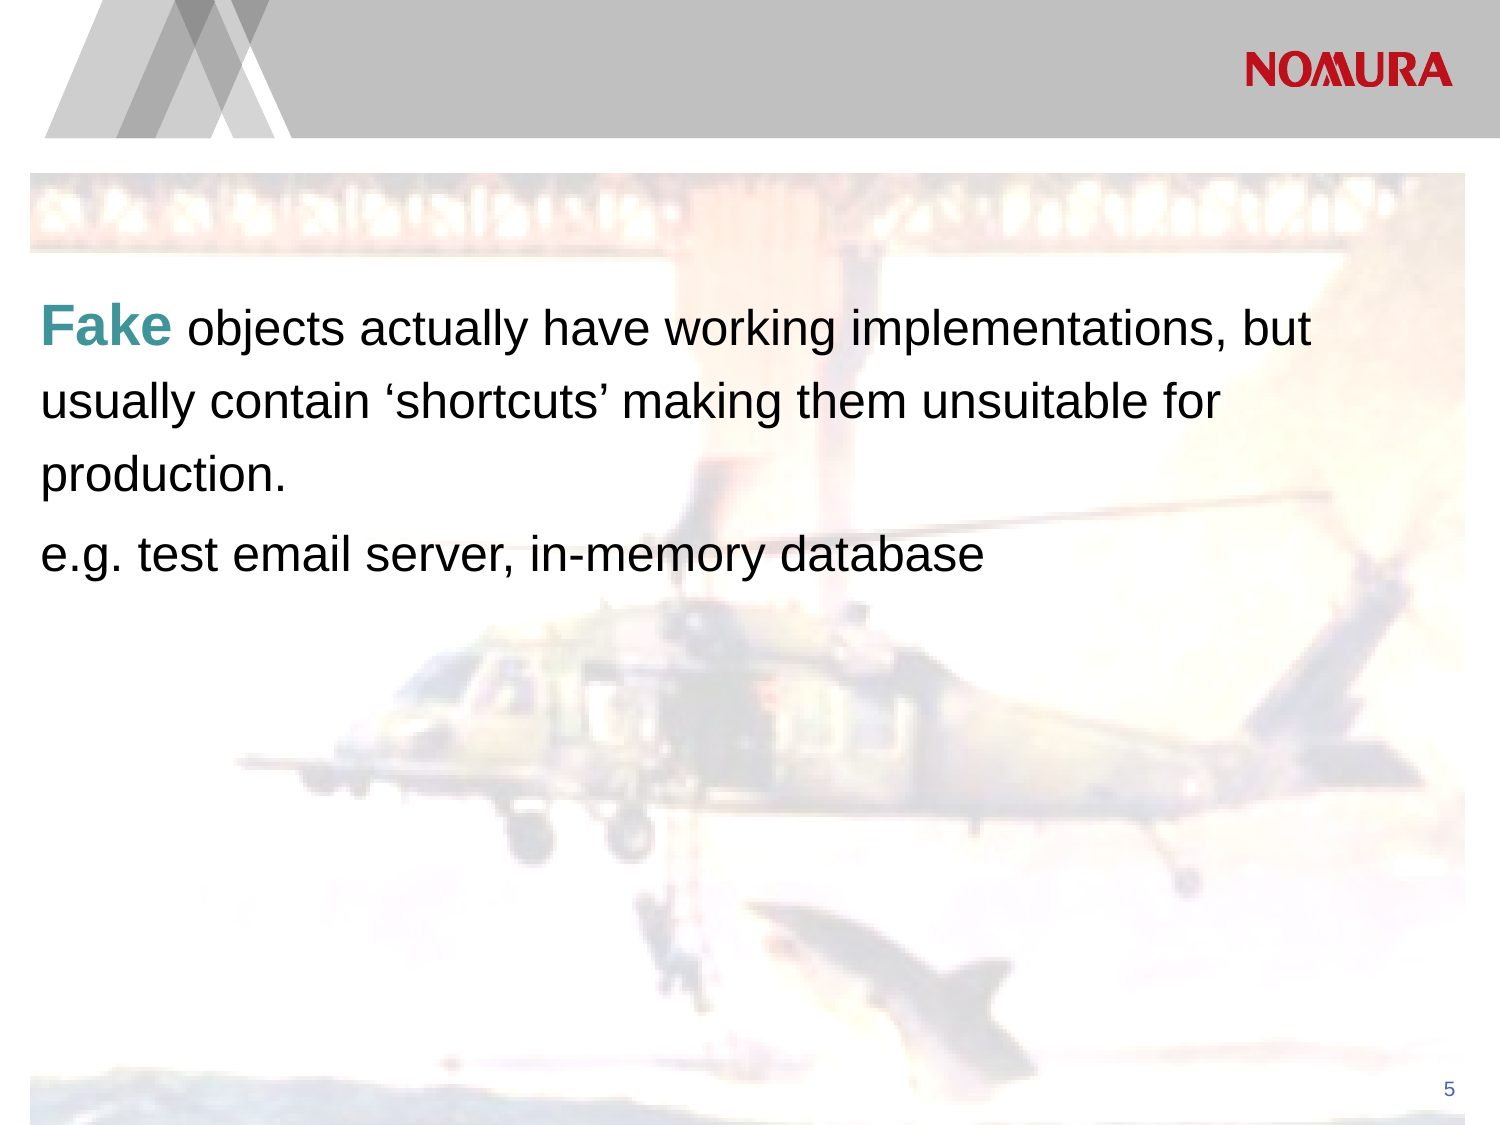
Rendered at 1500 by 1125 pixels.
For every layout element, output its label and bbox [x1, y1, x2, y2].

picture [30, 172, 1465, 1125]
